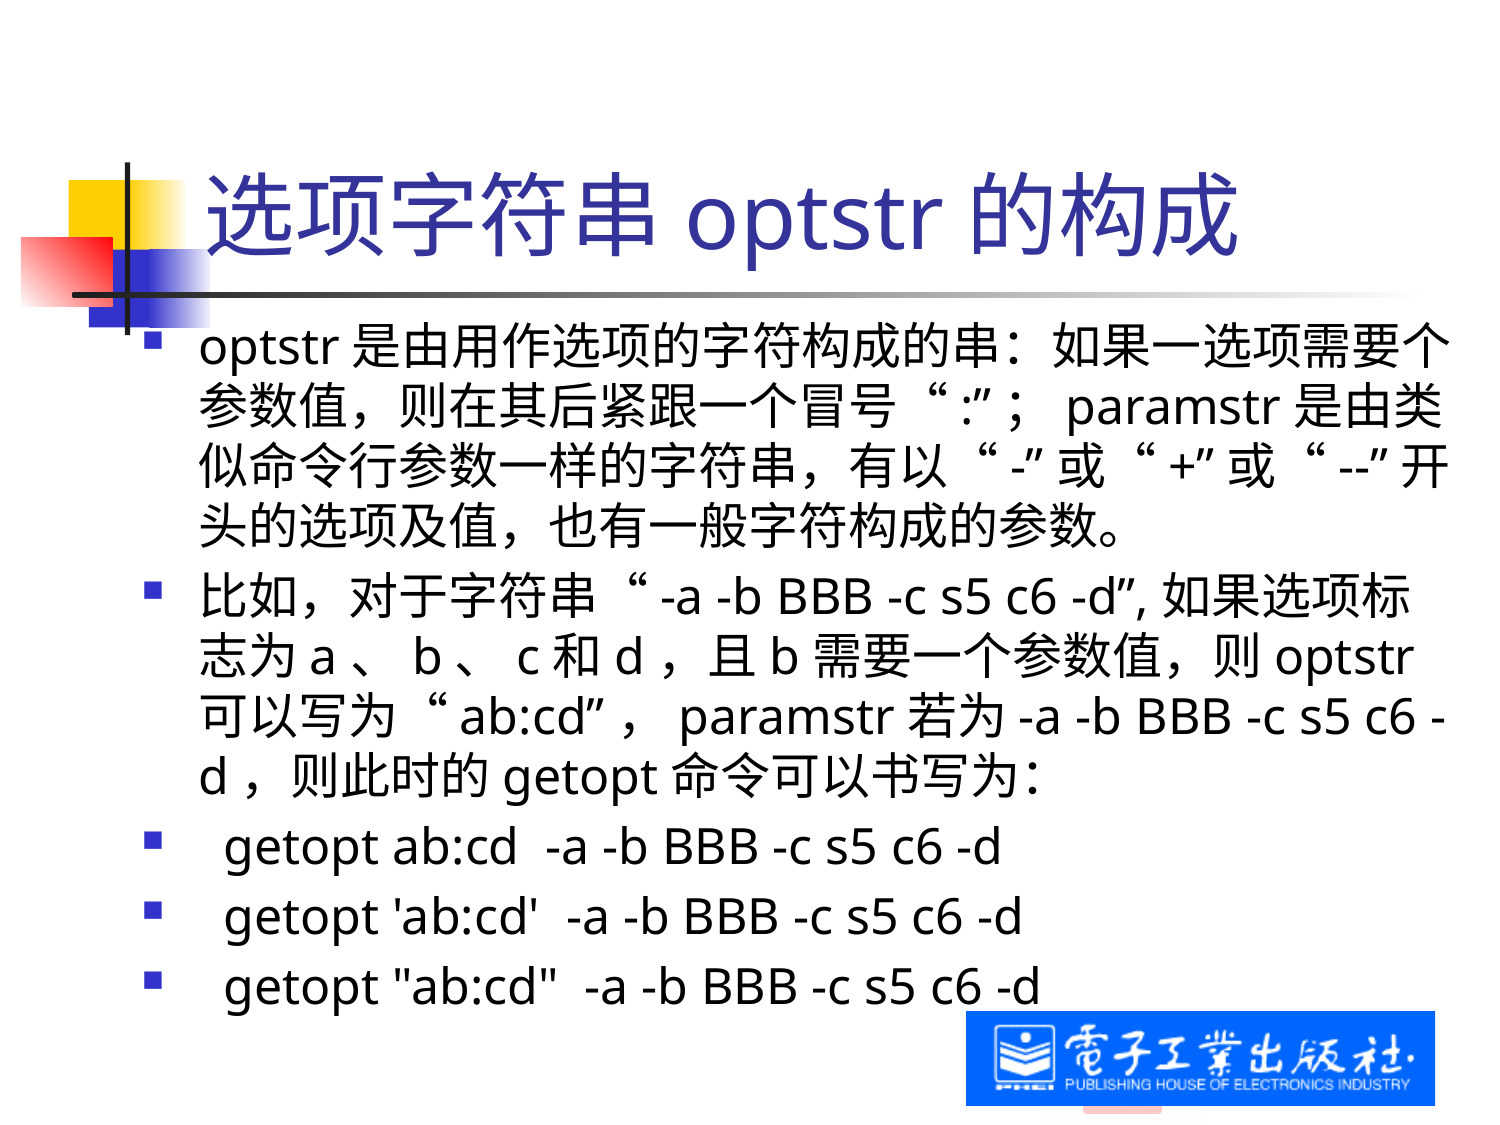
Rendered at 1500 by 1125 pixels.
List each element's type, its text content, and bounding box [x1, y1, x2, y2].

title 选项字符串optstr的构成 [188, 34, 1468, 276]
list optstr是由用作选项的字符构成的串：如果一选项需要个参数值，则在其后紧跟一个冒号“:”；paramstr是由类似命令行参数一样的字符串，有以“-”或“+”或“--”开头的选项及值，也有一般字符构成的参数。 比如，对于字符串“-a -b BBB -c s5 c6 -d”,如果选项标志为a、b、c和d，且b需要一个参数值，则optstr可以写为“ab:cd”，paramstr若为-a -b BBB -c s5 c6 -d，则此时的getopt命令可以书写为： getopt ab:cd -a -b BBB -c s5 c6 -d getopt 'ab:cd' -a -b BBB -c s5 c6 -d getopt "ab:cd" -a -b BBB -c s5 c6 -d [126, 306, 1470, 1007]
picture [966, 1010, 1436, 1125]
